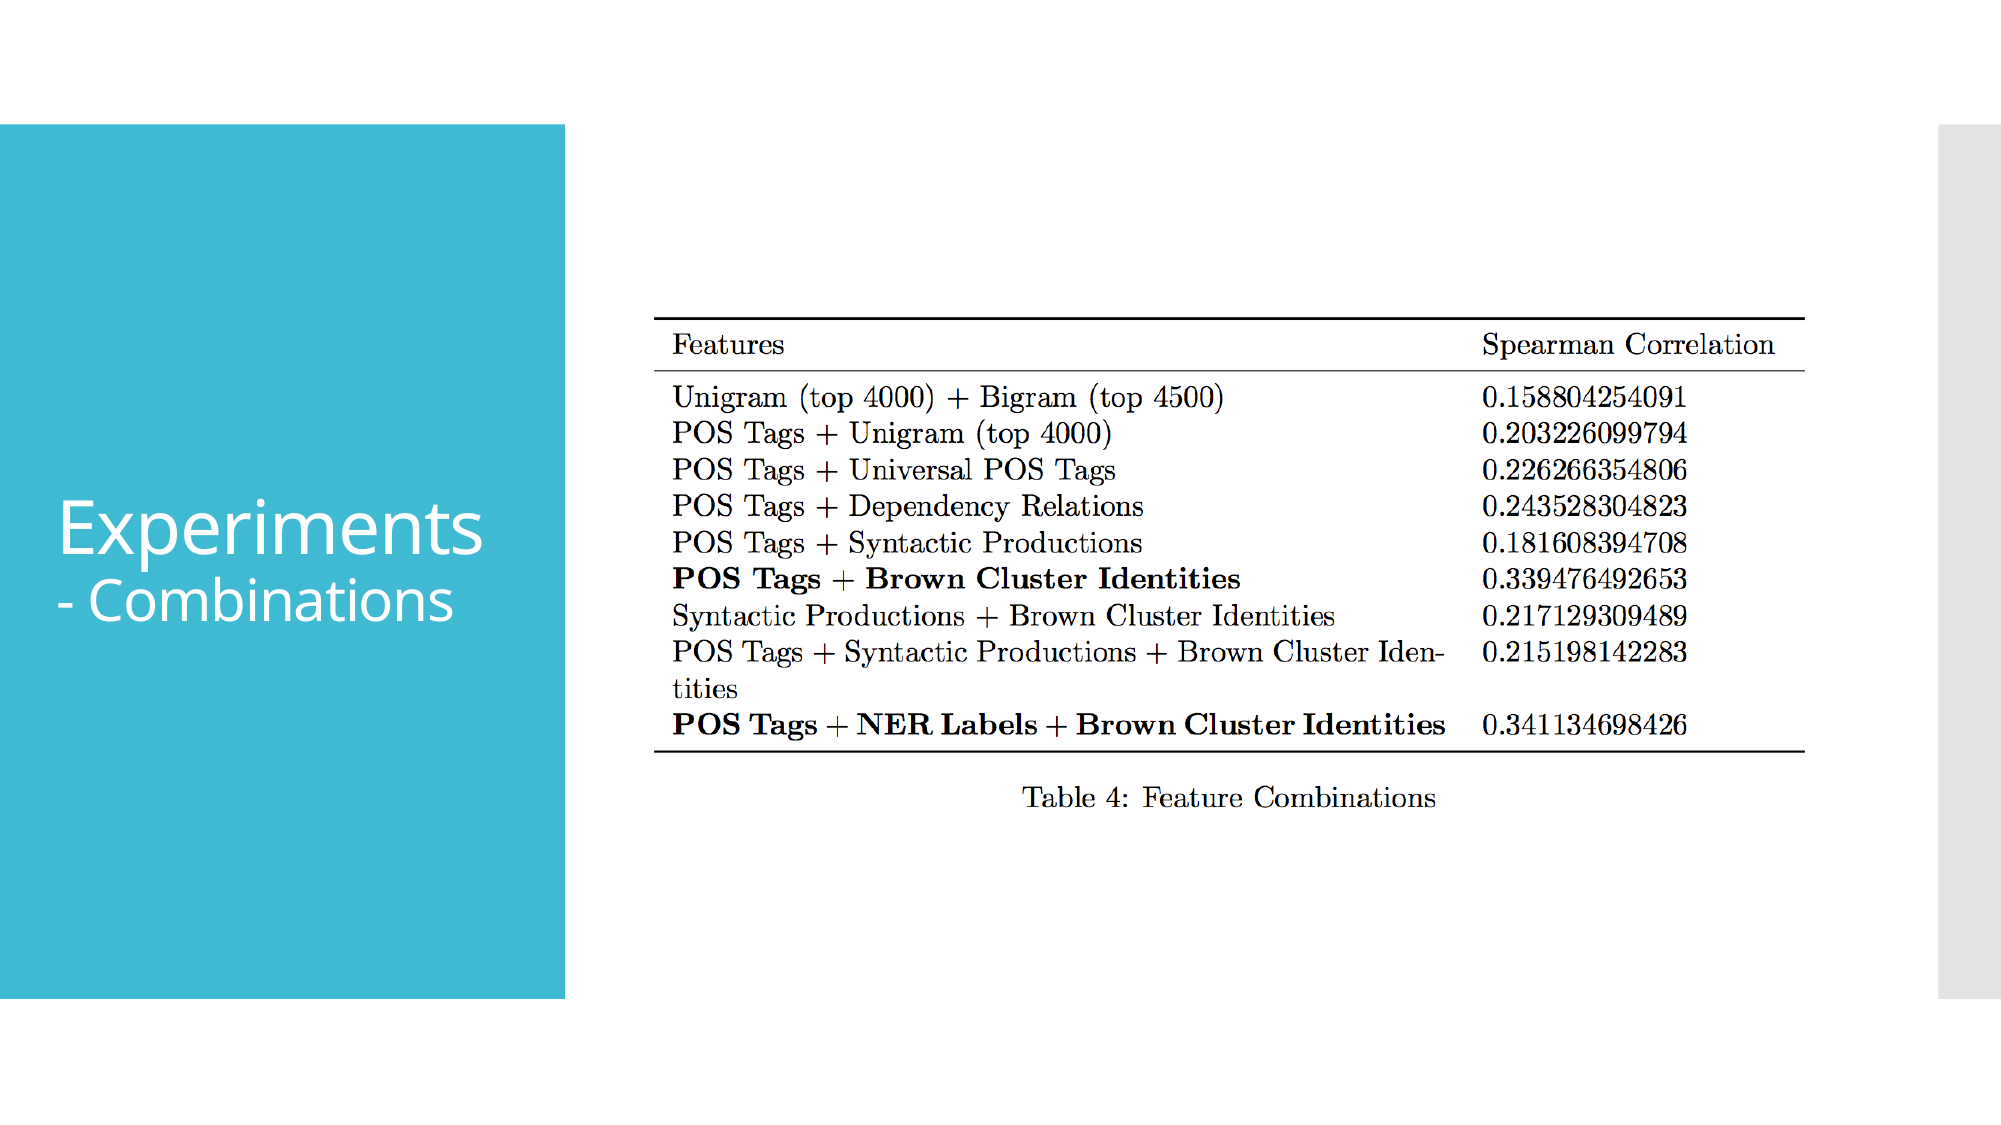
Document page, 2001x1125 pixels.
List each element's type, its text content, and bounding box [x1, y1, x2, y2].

title Experiments - Combinations [41, 184, 525, 940]
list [634, 292, 1835, 831]
